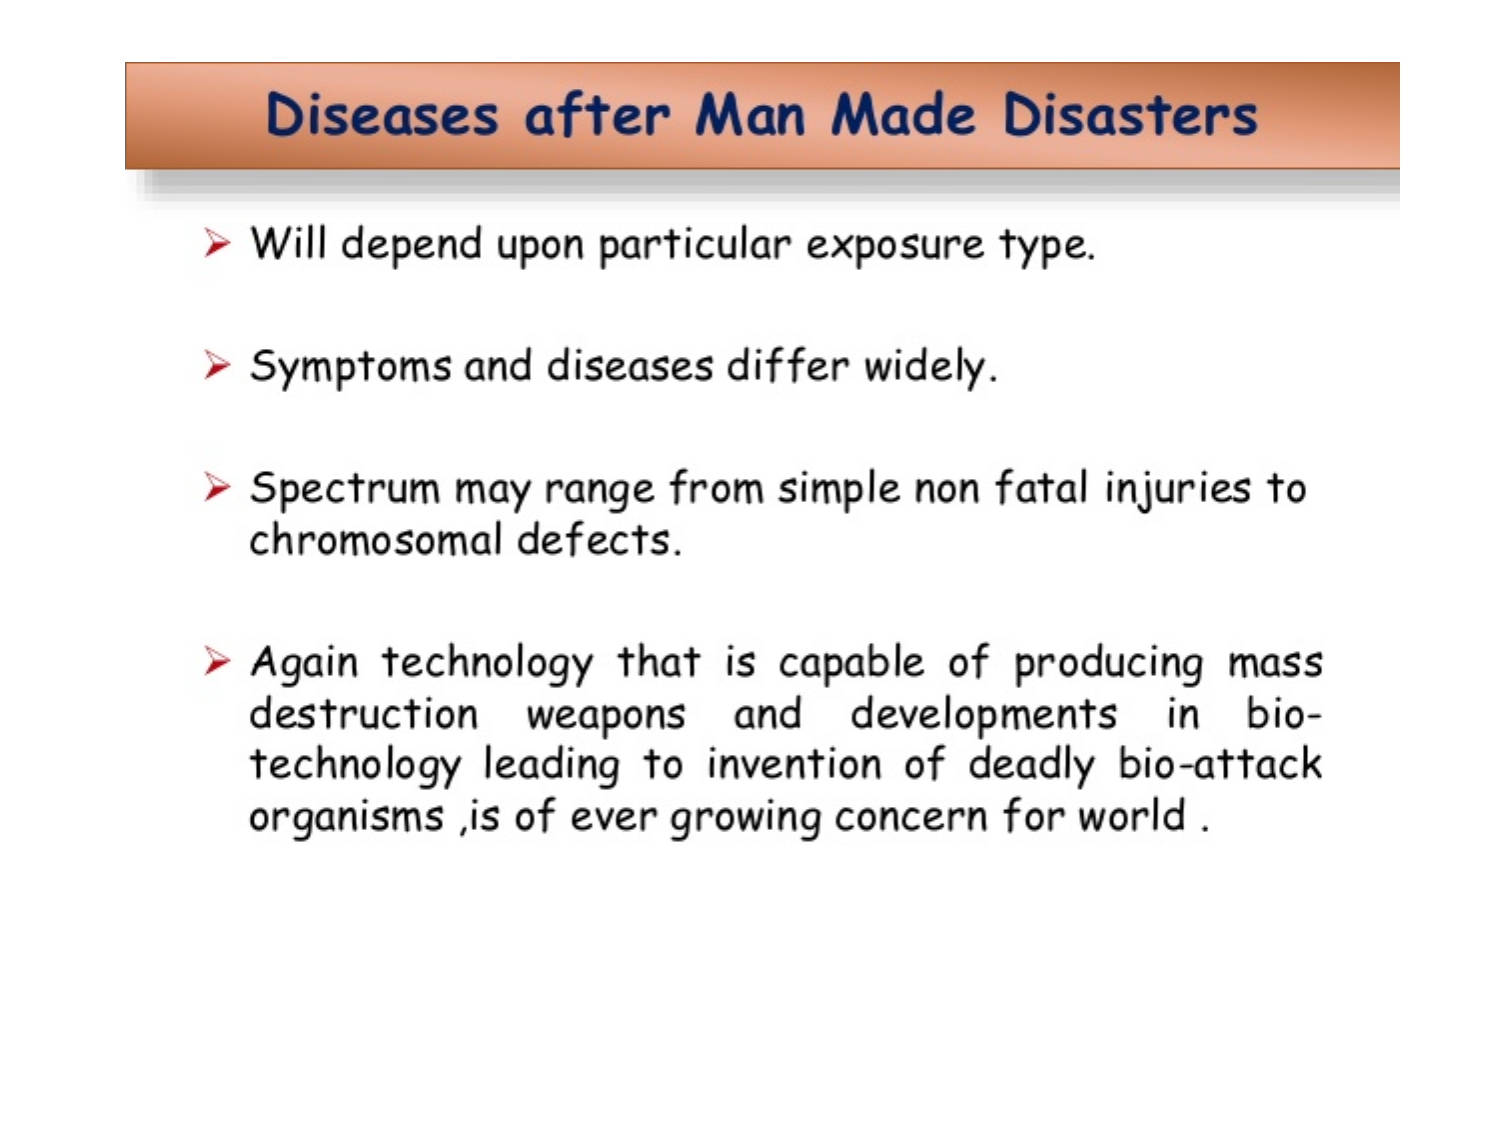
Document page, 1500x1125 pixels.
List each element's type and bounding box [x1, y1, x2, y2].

picture [124, 62, 1401, 1020]
